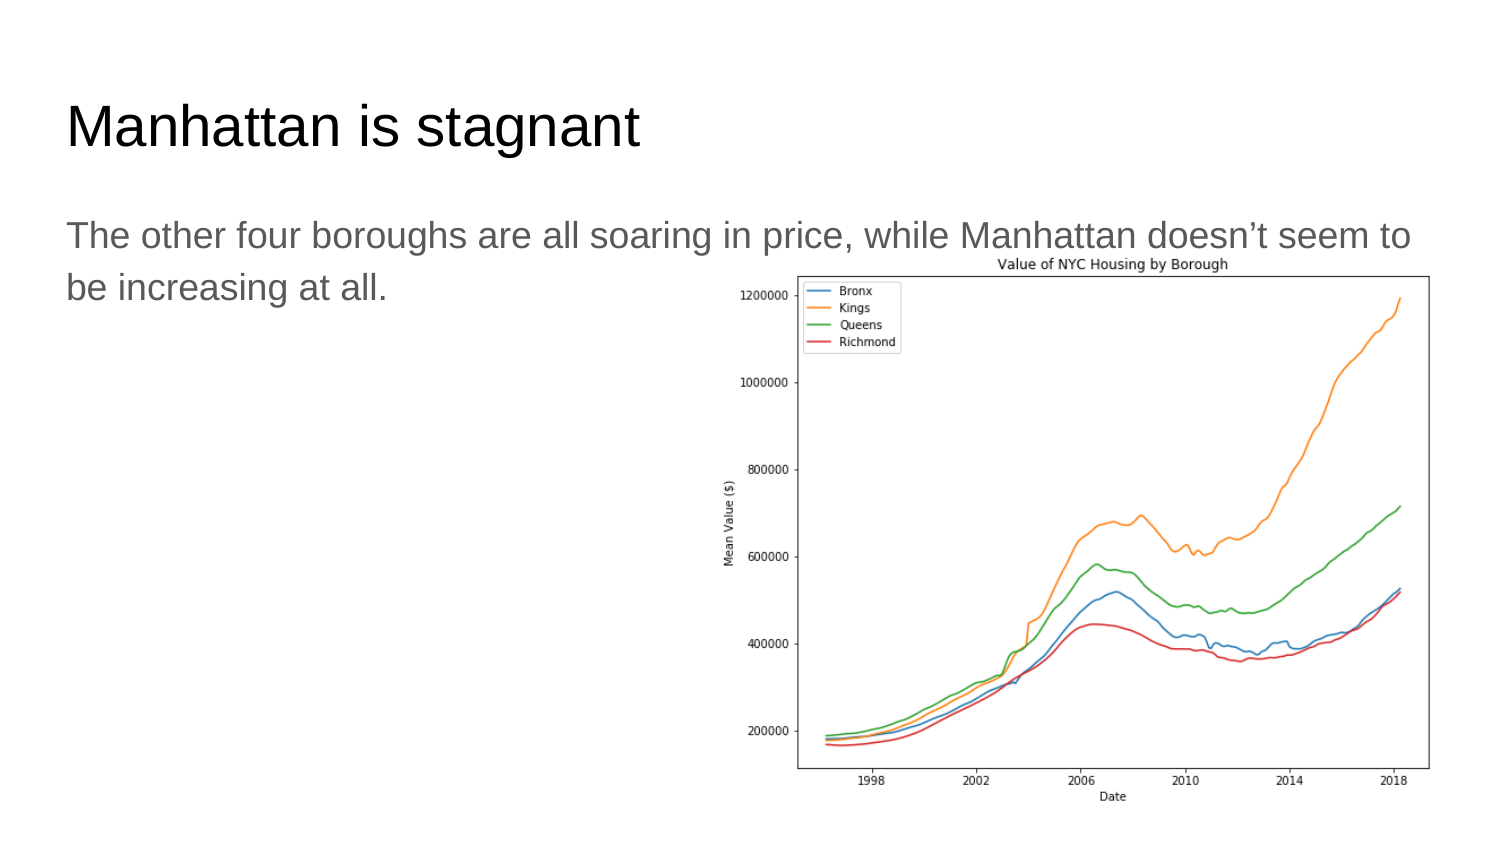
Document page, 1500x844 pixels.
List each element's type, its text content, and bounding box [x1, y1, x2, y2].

title Manhattan is stagnant [51, 72, 1449, 167]
list The other four boroughs are all soaring in price, while Manhattan doesn’t seem to be increasing at all. [51, 189, 1449, 750]
picture [716, 249, 1440, 811]
